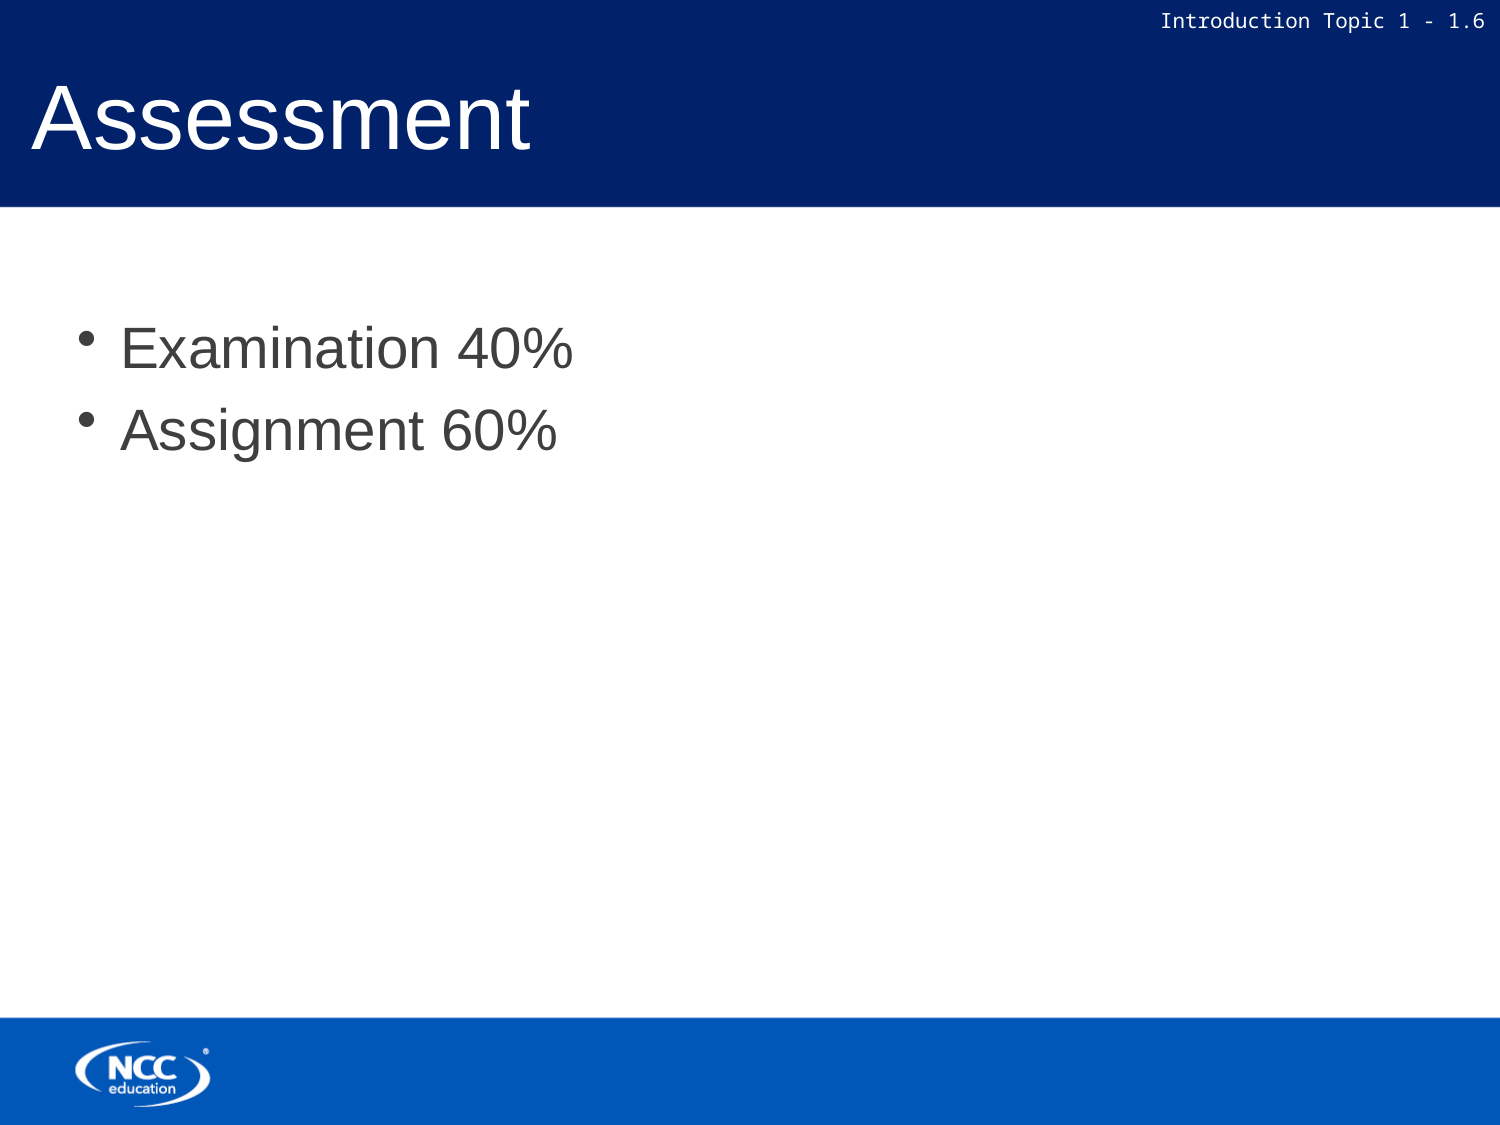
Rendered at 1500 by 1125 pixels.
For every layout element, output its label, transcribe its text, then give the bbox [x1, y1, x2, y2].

list Examination 40% Assignment 60% [17, 302, 1471, 1012]
title Assessment [16, 19, 1459, 207]
picture [0, 0, 1500, 1125]
